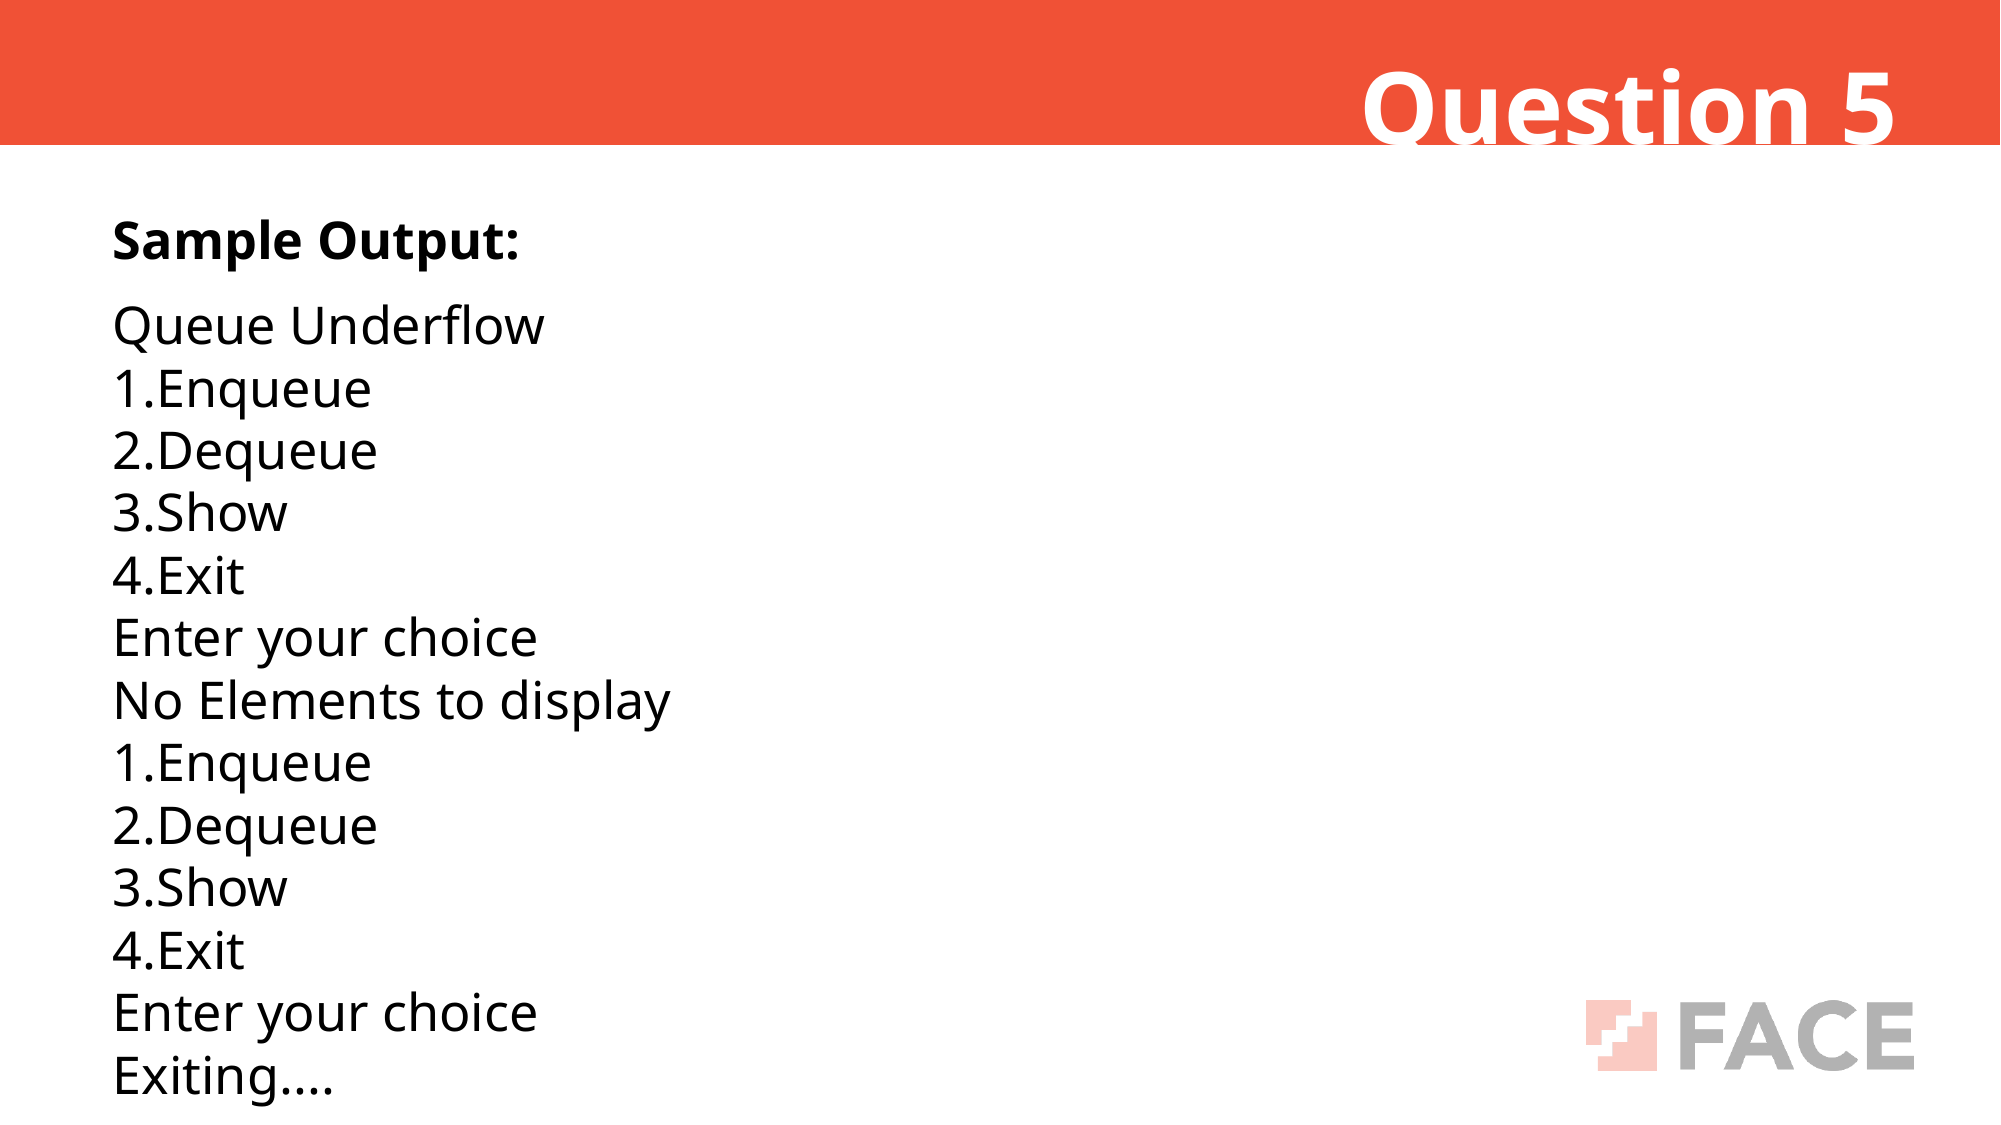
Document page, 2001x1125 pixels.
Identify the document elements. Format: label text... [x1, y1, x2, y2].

text_box Queue Underflow 1.Enqueue 2.Dequeue 3.Show 4.Exit Enter your choice No Elements to display 1.Enqueue 2.Dequeue 3.Show 4.Exit Enter your choice Exiting.... [98, 285, 925, 1113]
text_box Question 5 [638, 37, 1914, 173]
text_box Sample Output: [98, 199, 550, 278]
picture [1586, 1000, 1914, 1072]
text_box [0, 0, 2000, 147]
